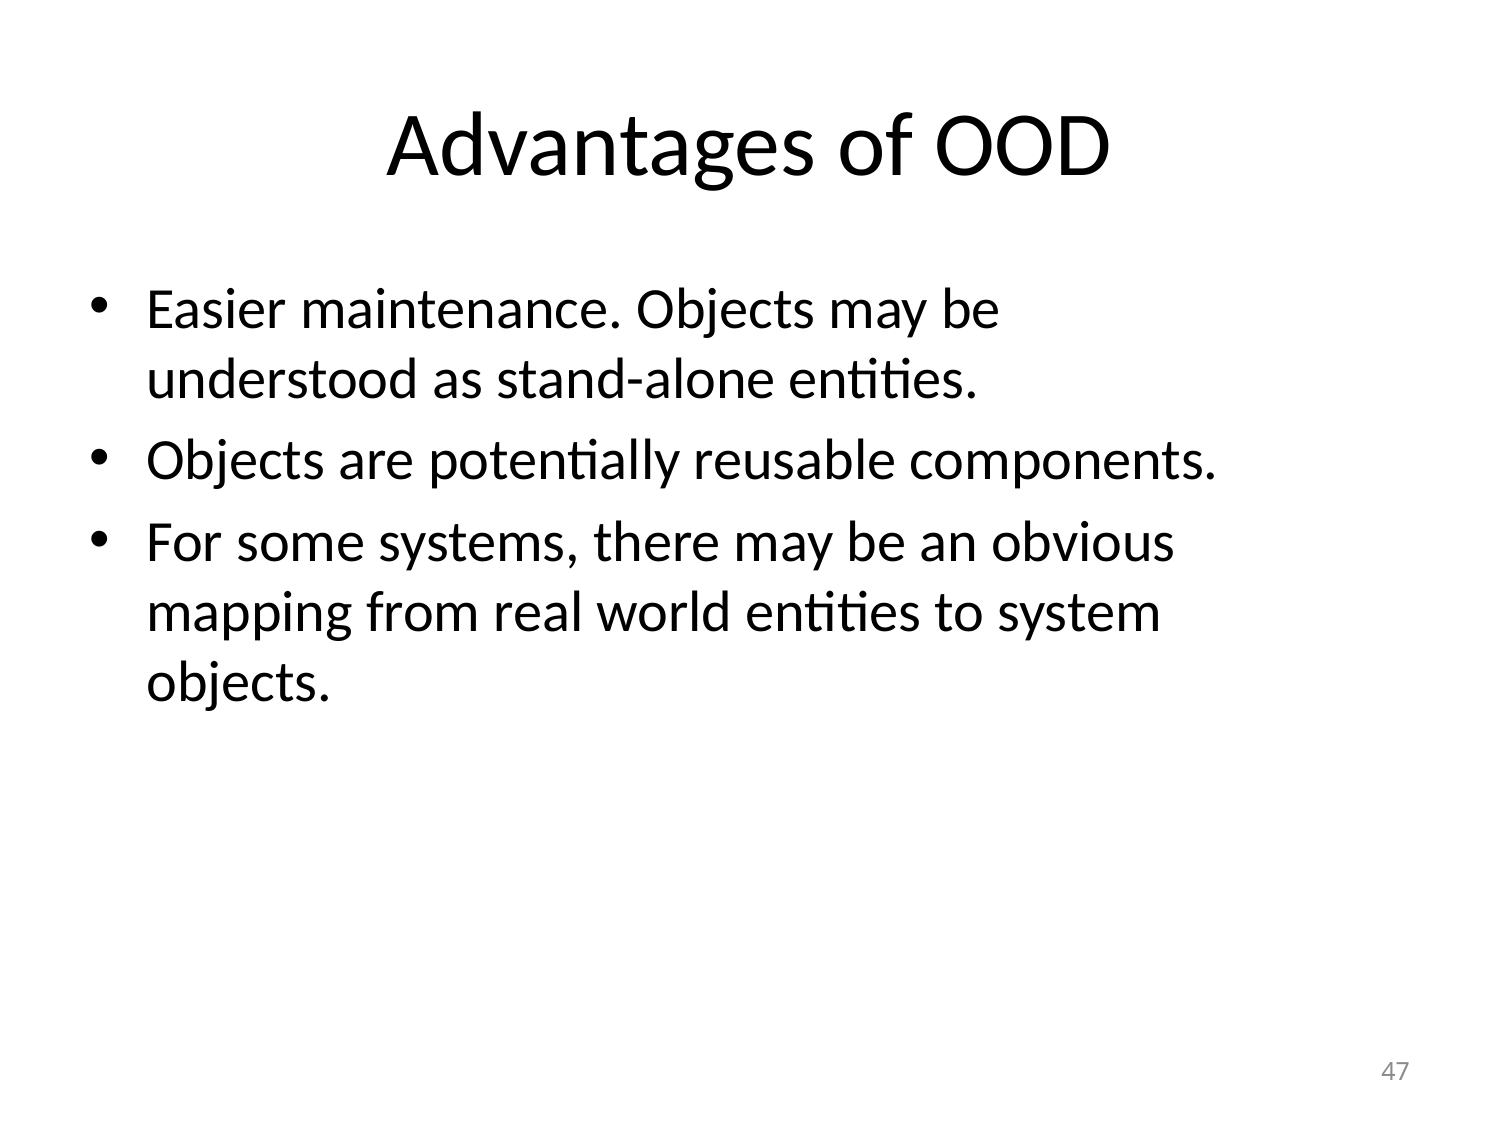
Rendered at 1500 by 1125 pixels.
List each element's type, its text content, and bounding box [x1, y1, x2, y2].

slide_number 47 [1074, 1042, 1425, 1103]
title Advantages of OOD [75, 45, 1425, 233]
list Easier maintenance. Objects may be understood as stand-alone entities. Objects are potentially reusable components. For some systems, there may be an obvious mapping from real world entities to system objects. [75, 262, 1425, 1005]
